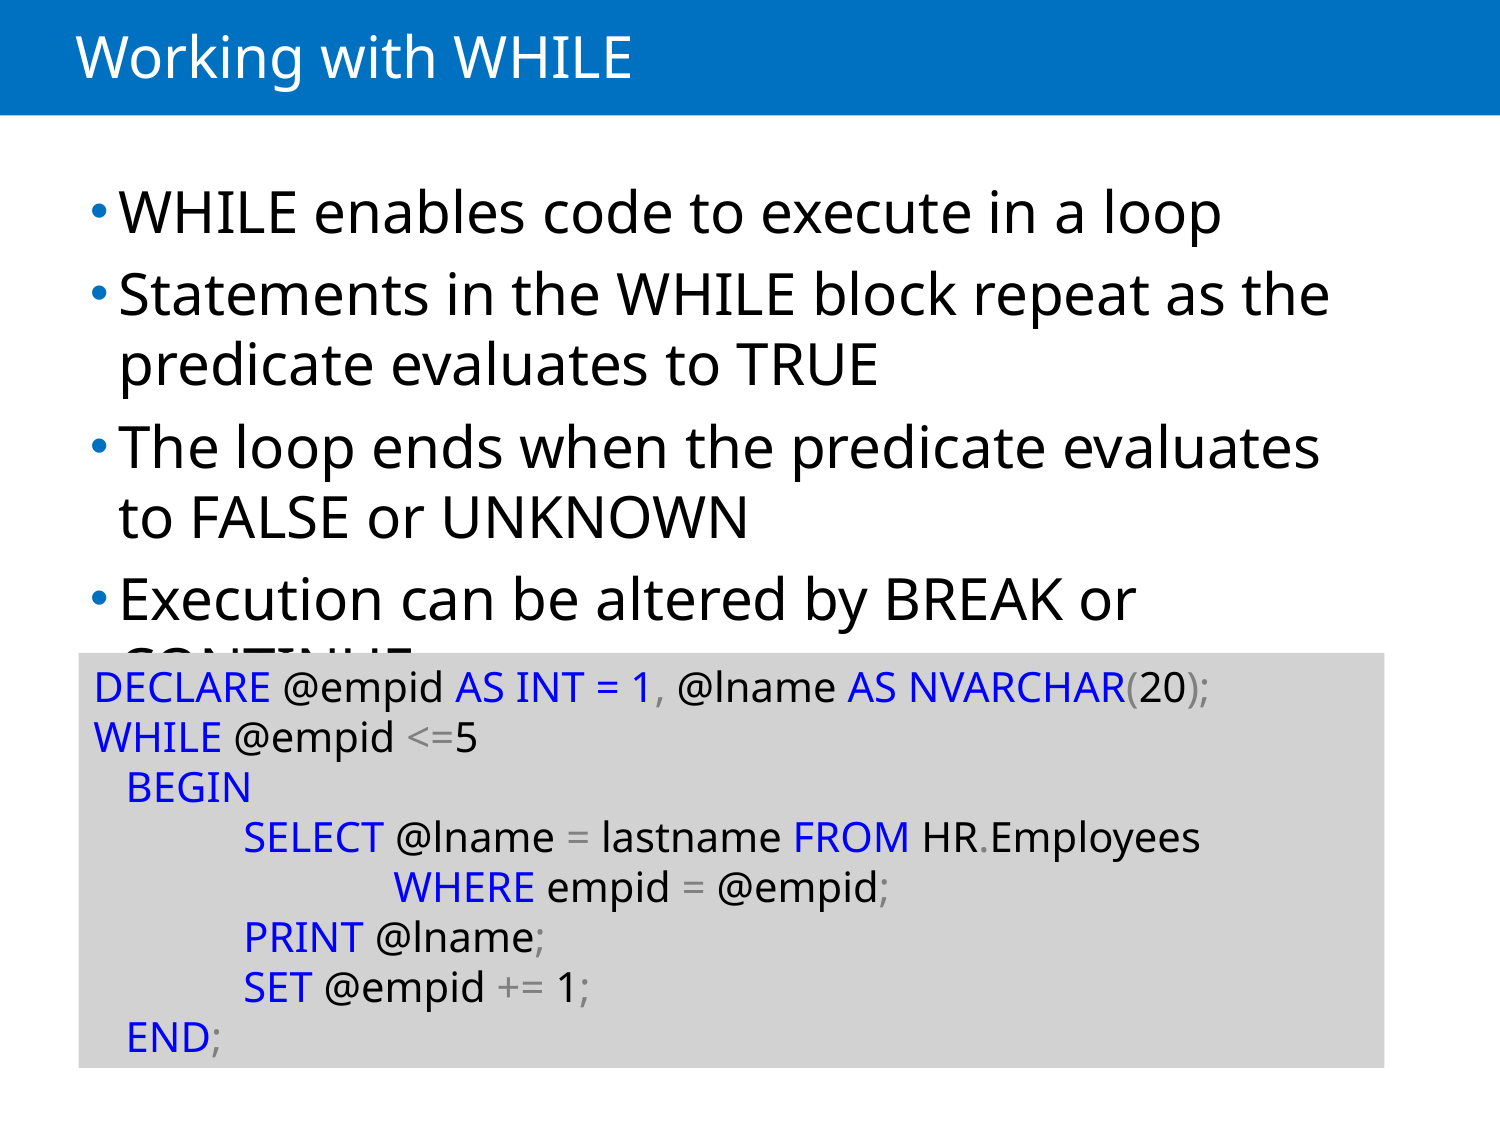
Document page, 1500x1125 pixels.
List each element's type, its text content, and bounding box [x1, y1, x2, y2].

text_box WHILE enables code to execute in a loop Statements in the WHILE block repeat as the predicate evaluates to TRUE The loop ends when the predicate evaluates to FALSE or UNKNOWN Execution can be altered by BREAK or CONTINUE [75, 167, 1408, 1012]
text_box DECLARE @empid AS INT = 1, @lname AS NVARCHAR(20); WHILE @empid <=5 BEGIN SELECT @lname = lastname FROM HR.Employees WHERE empid = @empid; PRINT @lname; SET @empid += 1; END; [78, 652, 1385, 1068]
title Working with WHILE [75, 0, 1351, 122]
